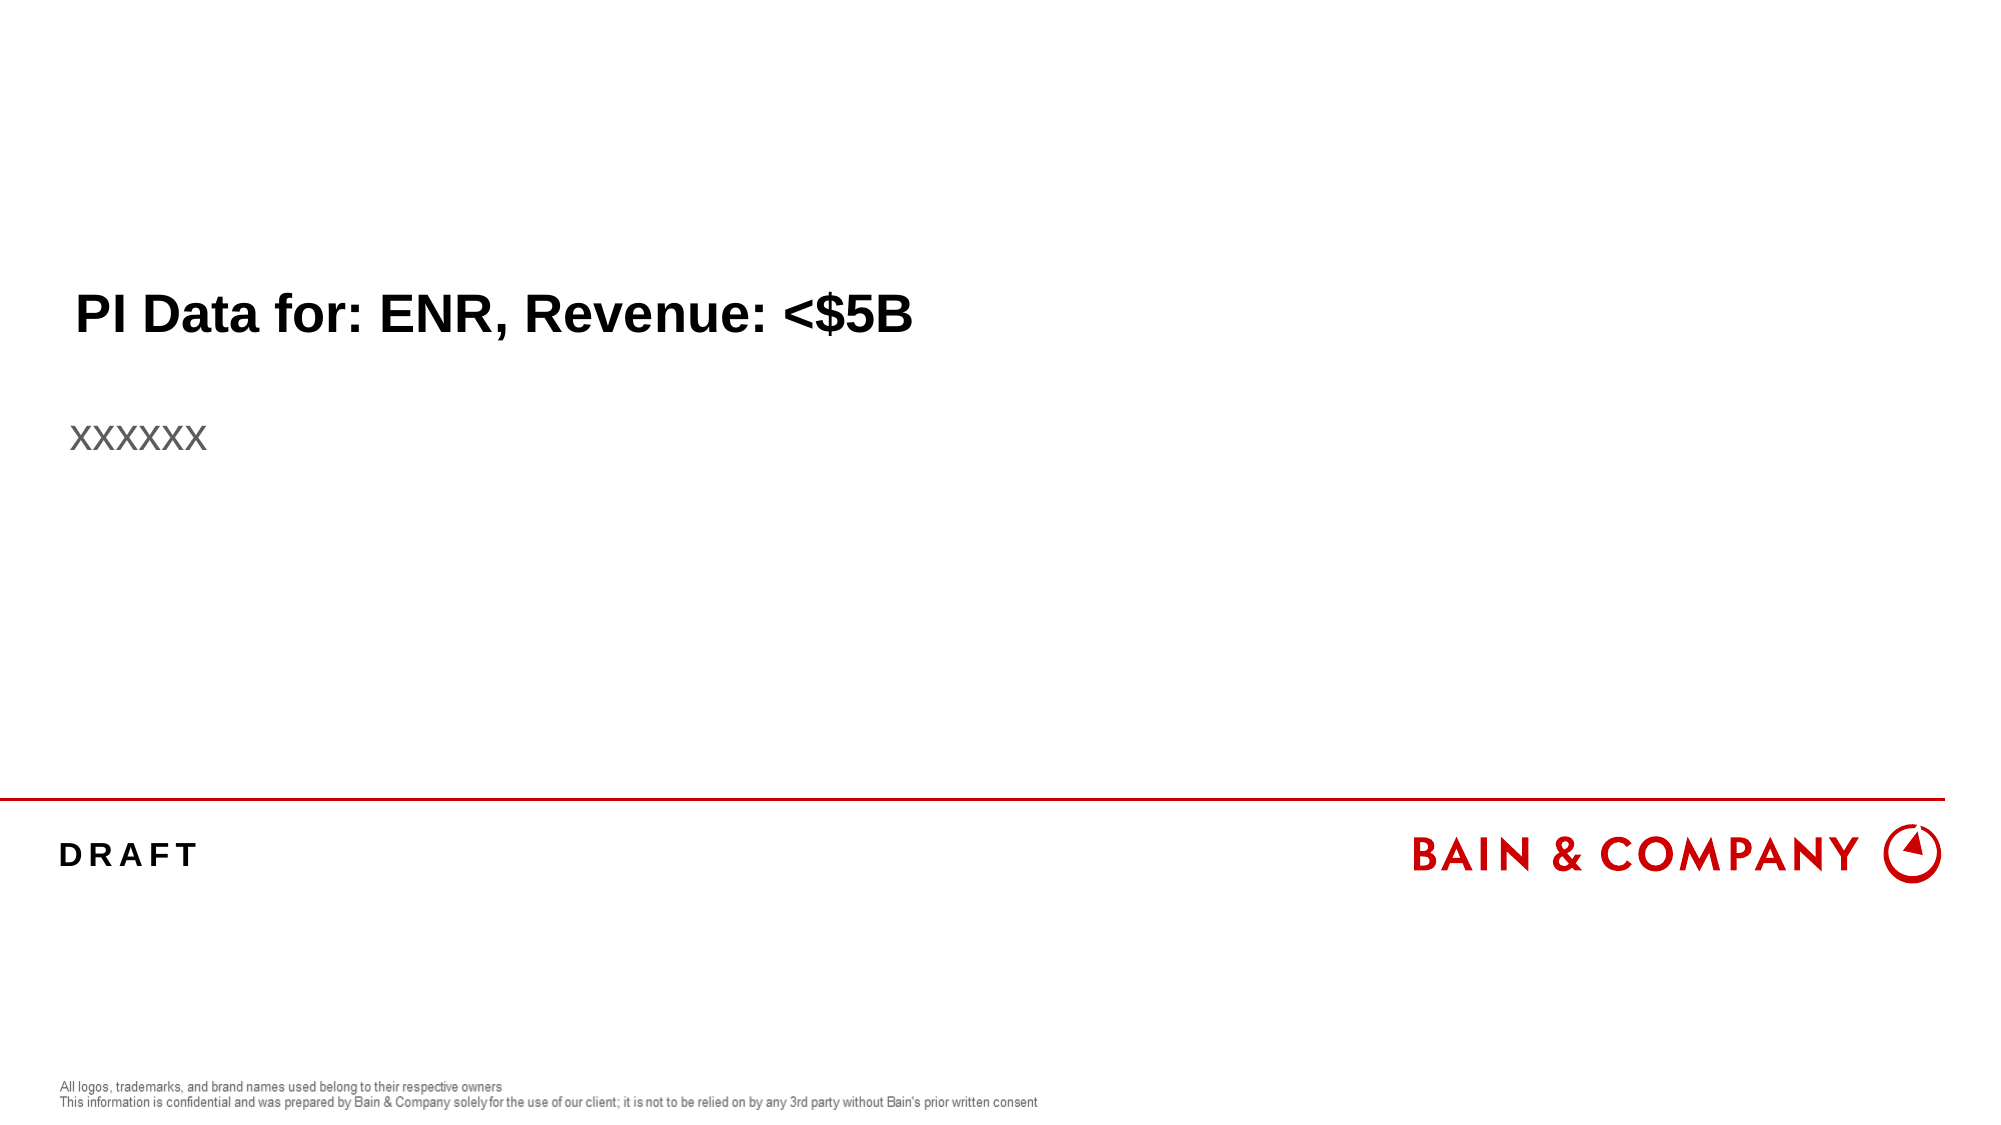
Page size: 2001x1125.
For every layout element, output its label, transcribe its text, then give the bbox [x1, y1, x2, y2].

subtitle xxxxxx [54, 397, 1945, 545]
picture [51, 1073, 1103, 1119]
title PI Data for: ENR, Revenue: <$5B [54, 208, 1945, 356]
